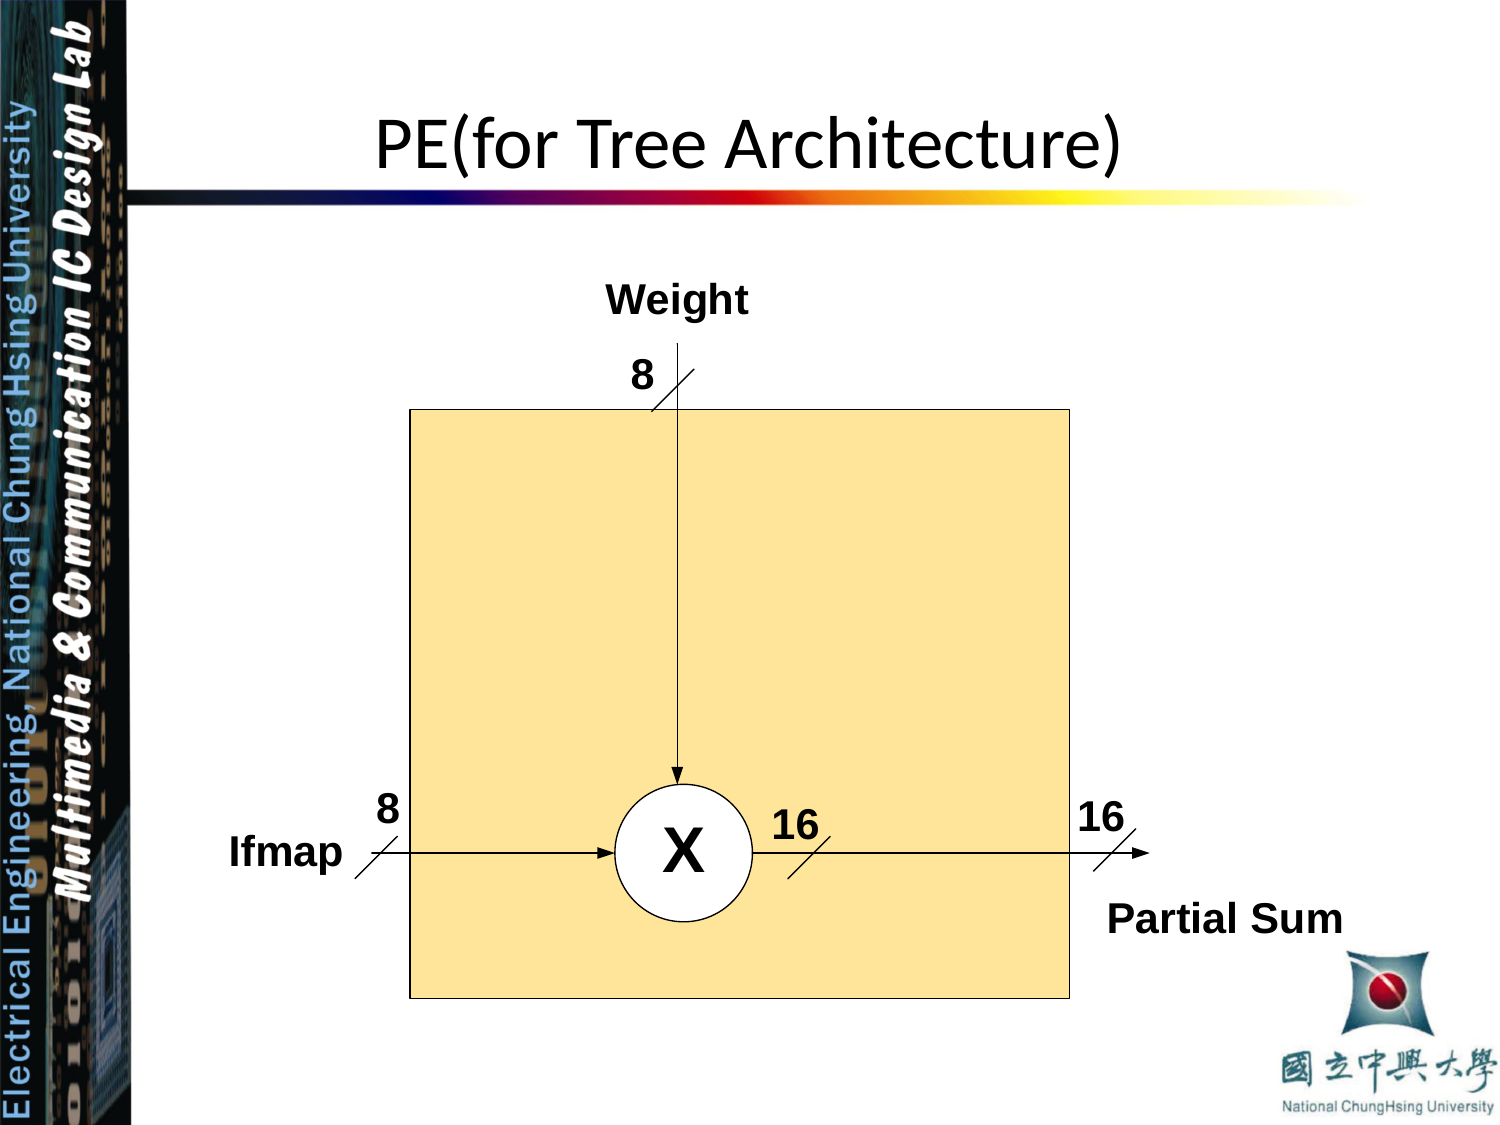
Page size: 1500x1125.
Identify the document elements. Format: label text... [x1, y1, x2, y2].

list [146, 256, 1468, 1000]
title PE(for Tree Architecture) [75, 45, 1425, 233]
picture [0, 0, 1500, 1125]
